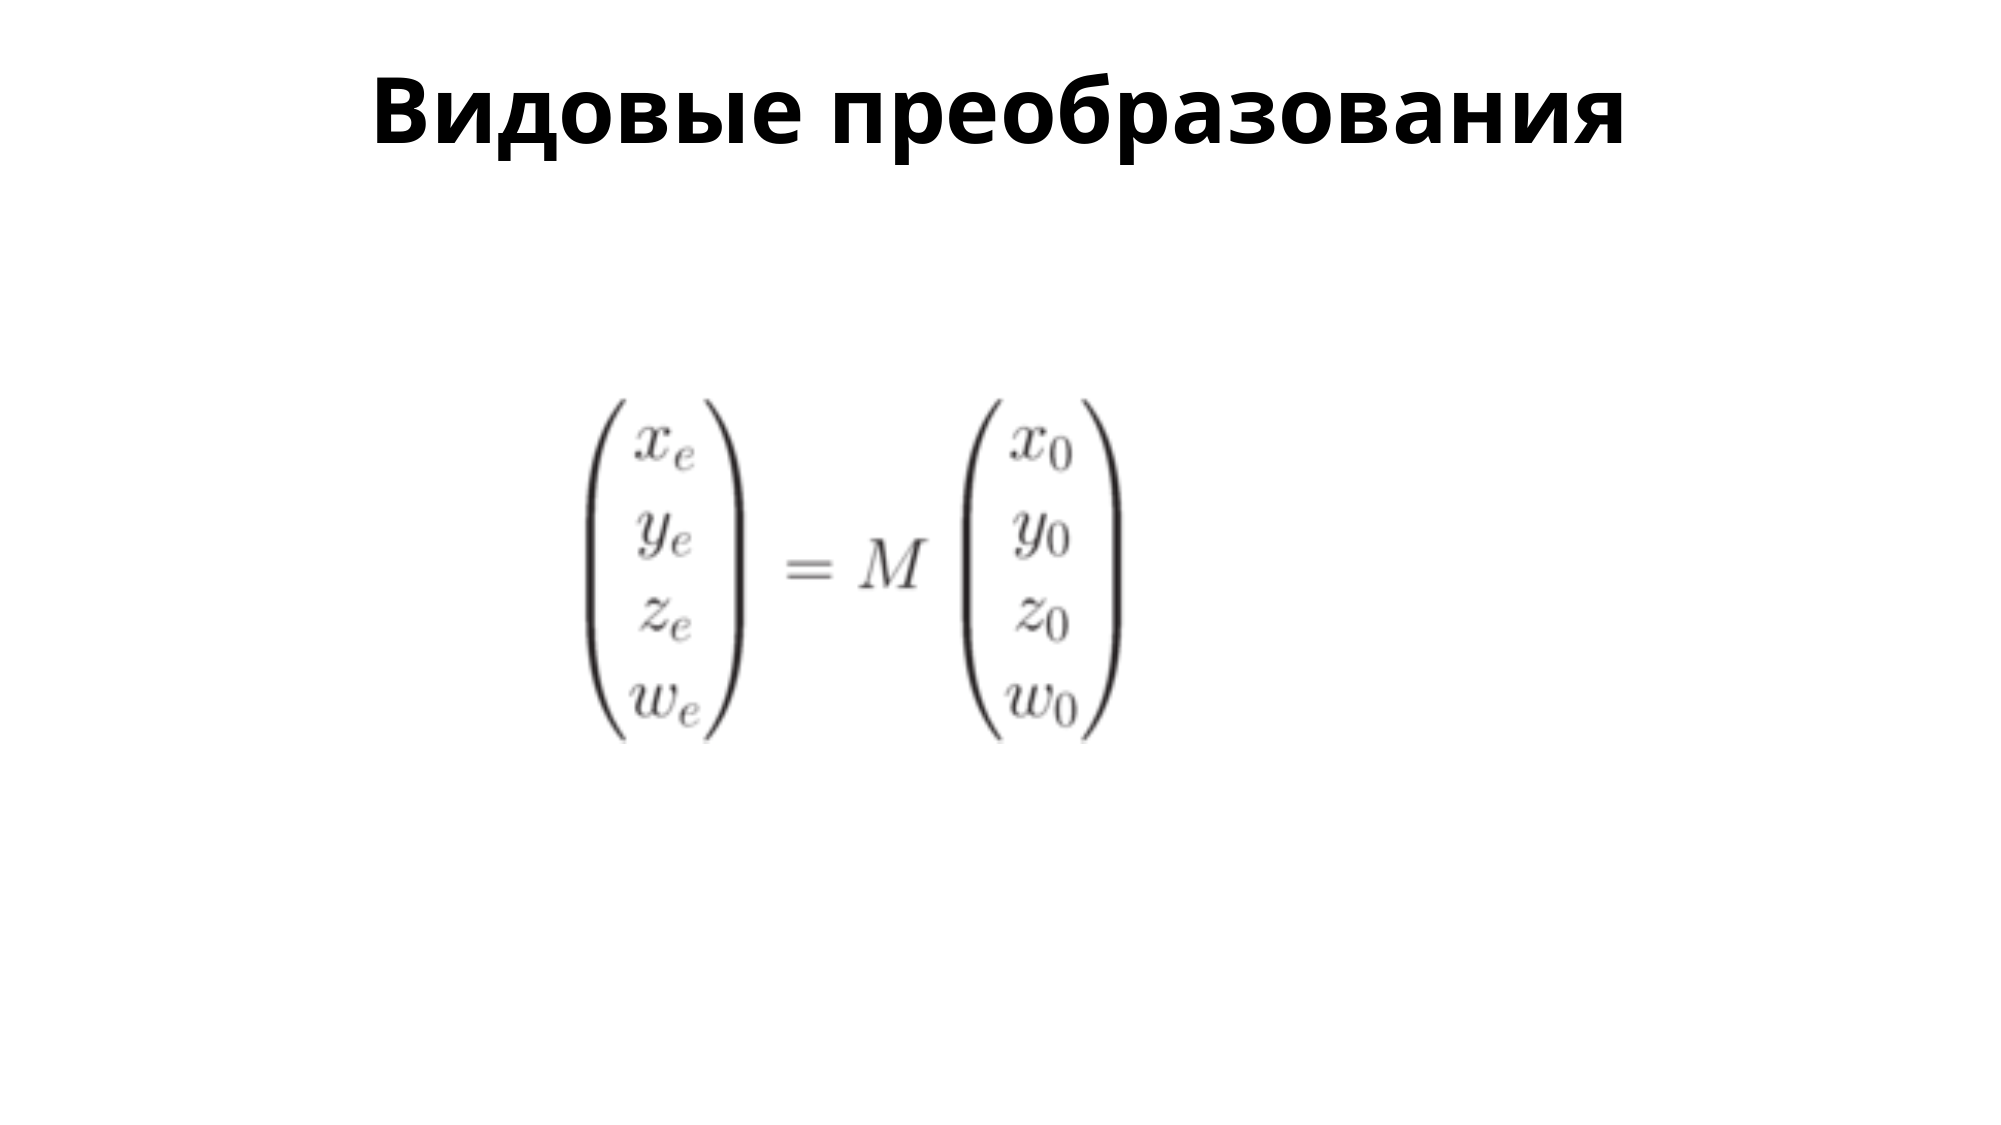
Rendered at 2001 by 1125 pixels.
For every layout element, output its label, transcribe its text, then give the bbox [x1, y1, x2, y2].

title Видовые преобразования [137, 59, 1863, 278]
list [565, 397, 1147, 744]
